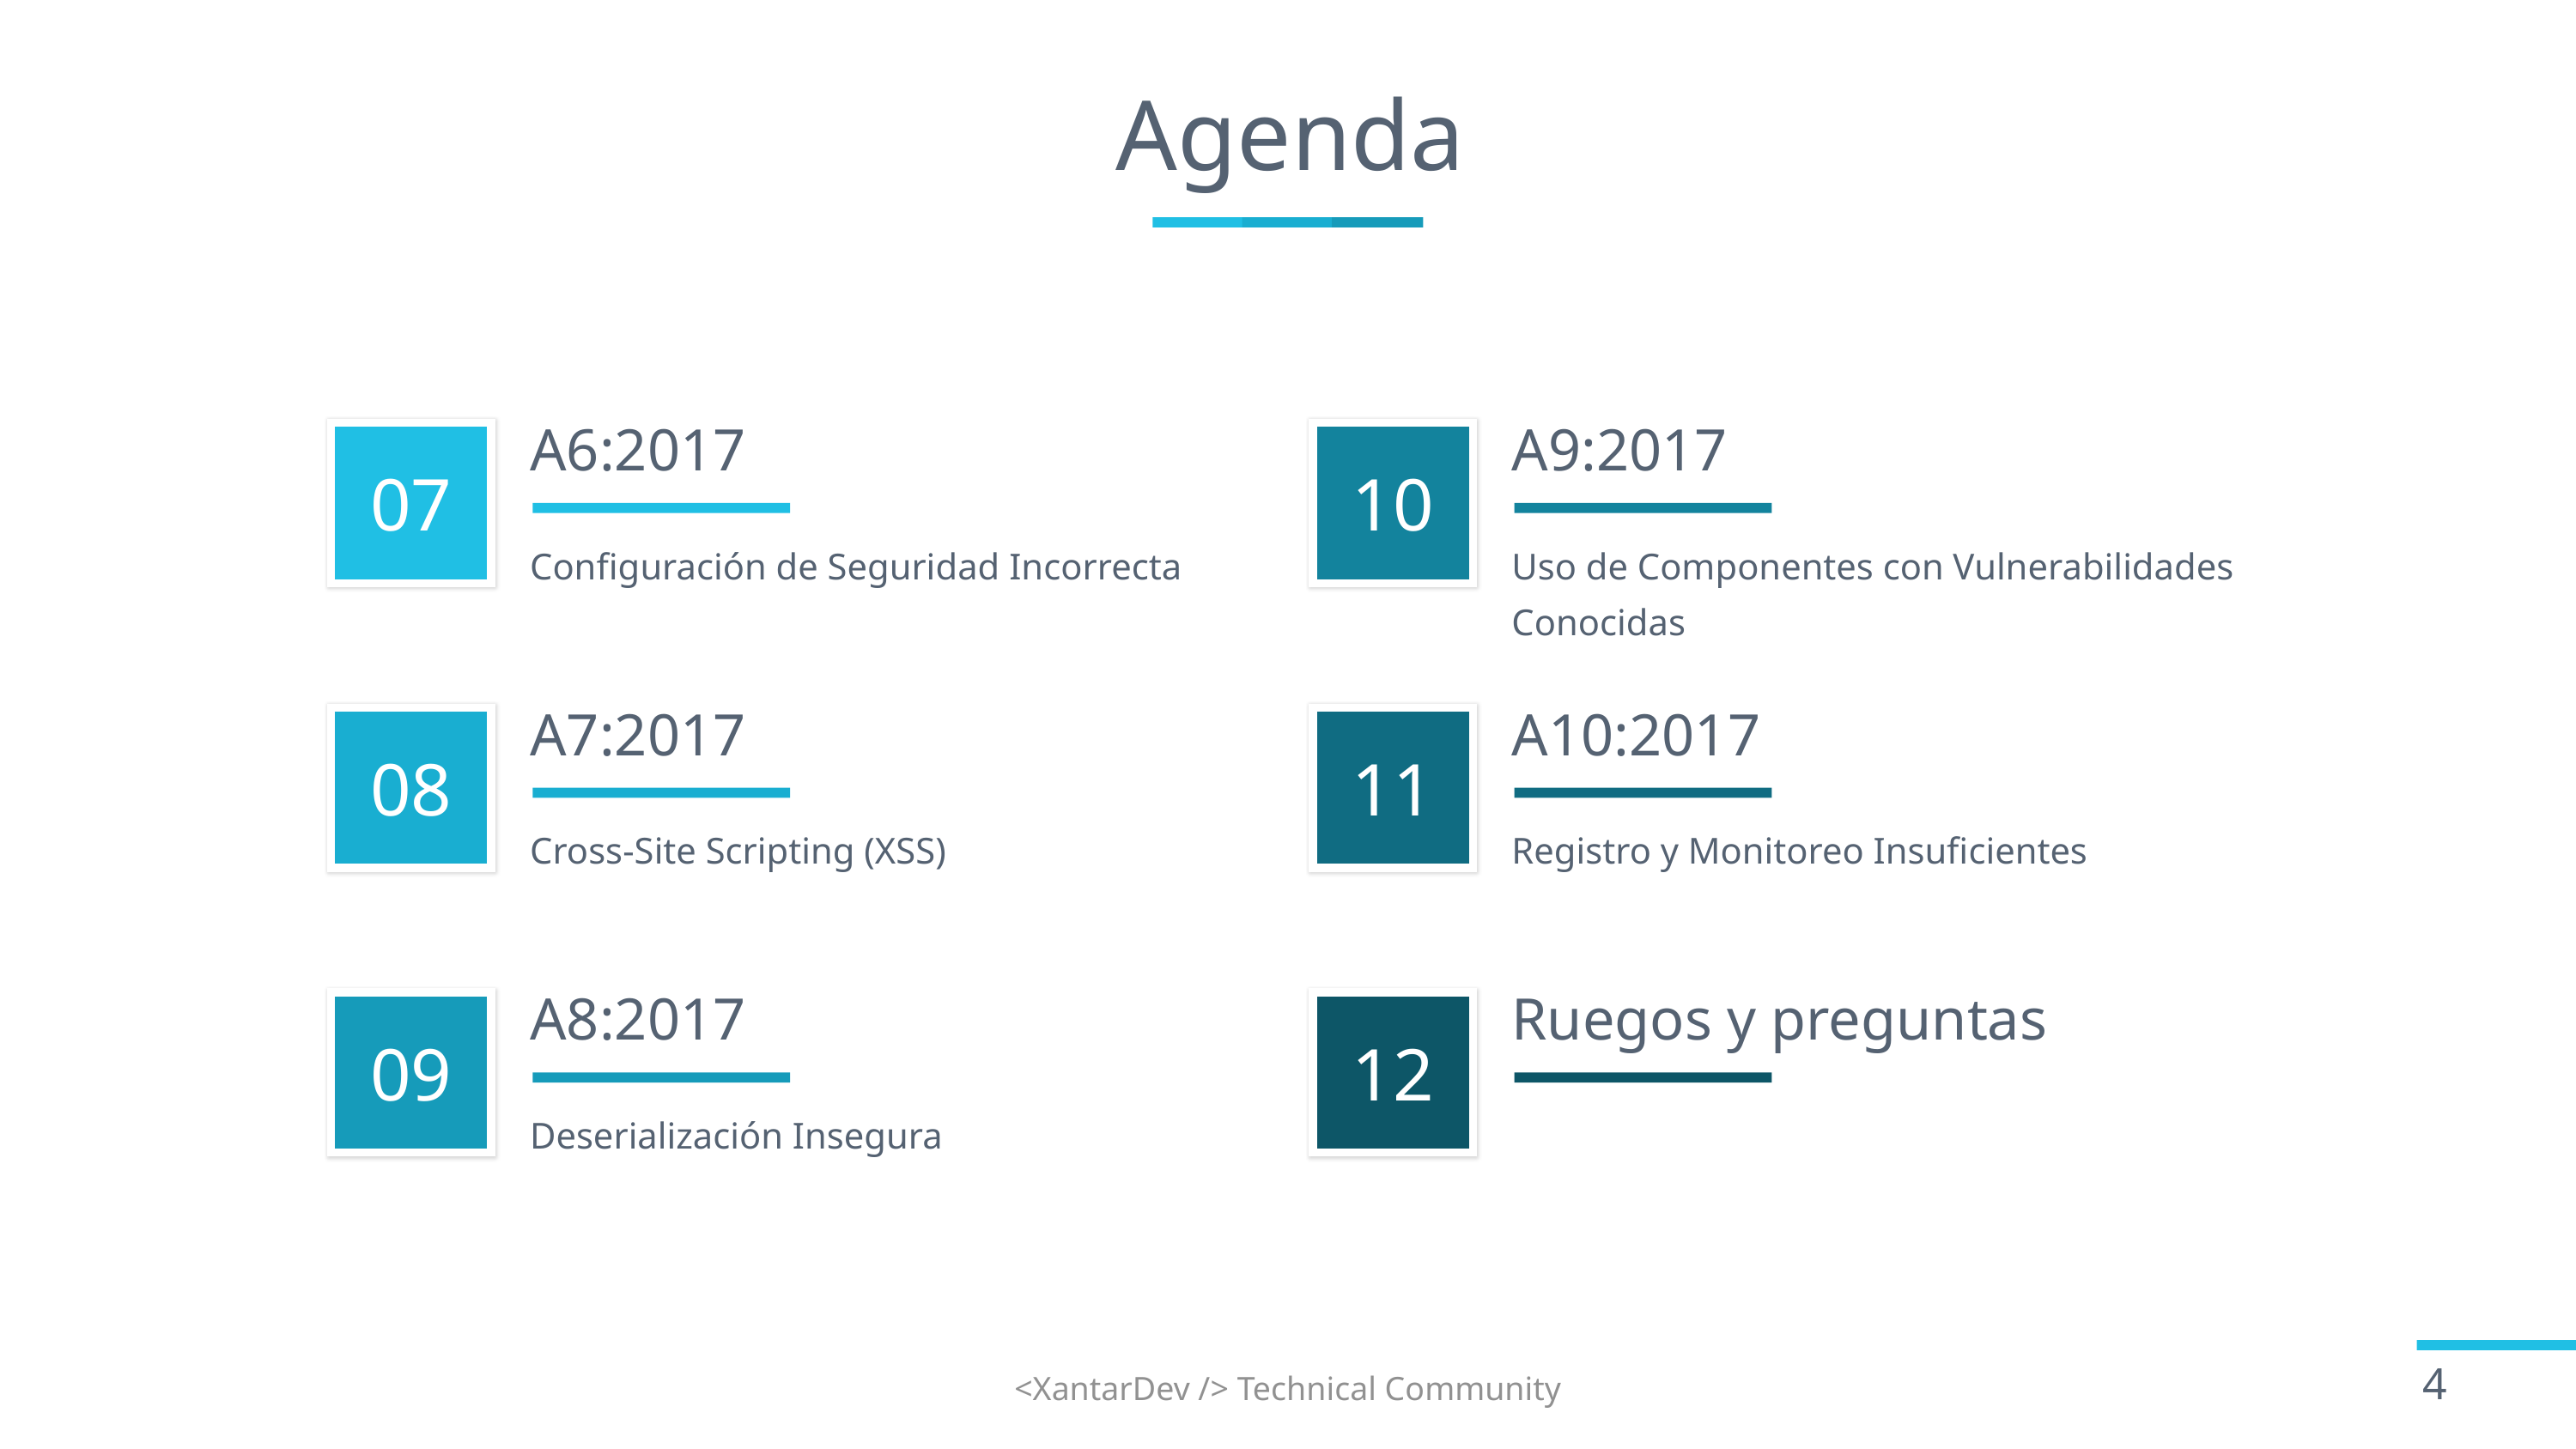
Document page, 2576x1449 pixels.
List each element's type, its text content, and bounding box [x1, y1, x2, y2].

slide_number 4 [2409, 1351, 2576, 1421]
list Uso de Componentes con Vulnerabilidades Conocidas [1498, 524, 2253, 604]
list Ruegos y preguntas [1498, 964, 2253, 1070]
list Configuración de Seguridad Incorrecta [517, 524, 1272, 604]
list A7:2017 [517, 680, 1272, 785]
list A10:2017 [1498, 680, 2253, 785]
list A8:2017 [517, 964, 1272, 1070]
footer <XantarDev /> Technical Community [853, 1349, 1723, 1427]
list Registro y Monitoreo Insuficientes [1498, 809, 2253, 888]
list Deserialización Insegura [517, 1094, 1272, 1173]
title Agenda [69, 49, 2512, 230]
list A6:2017 [517, 395, 1272, 500]
list Cross-Site Scripting (XSS) [517, 809, 1272, 888]
list A9:2017 [1498, 395, 2253, 500]
